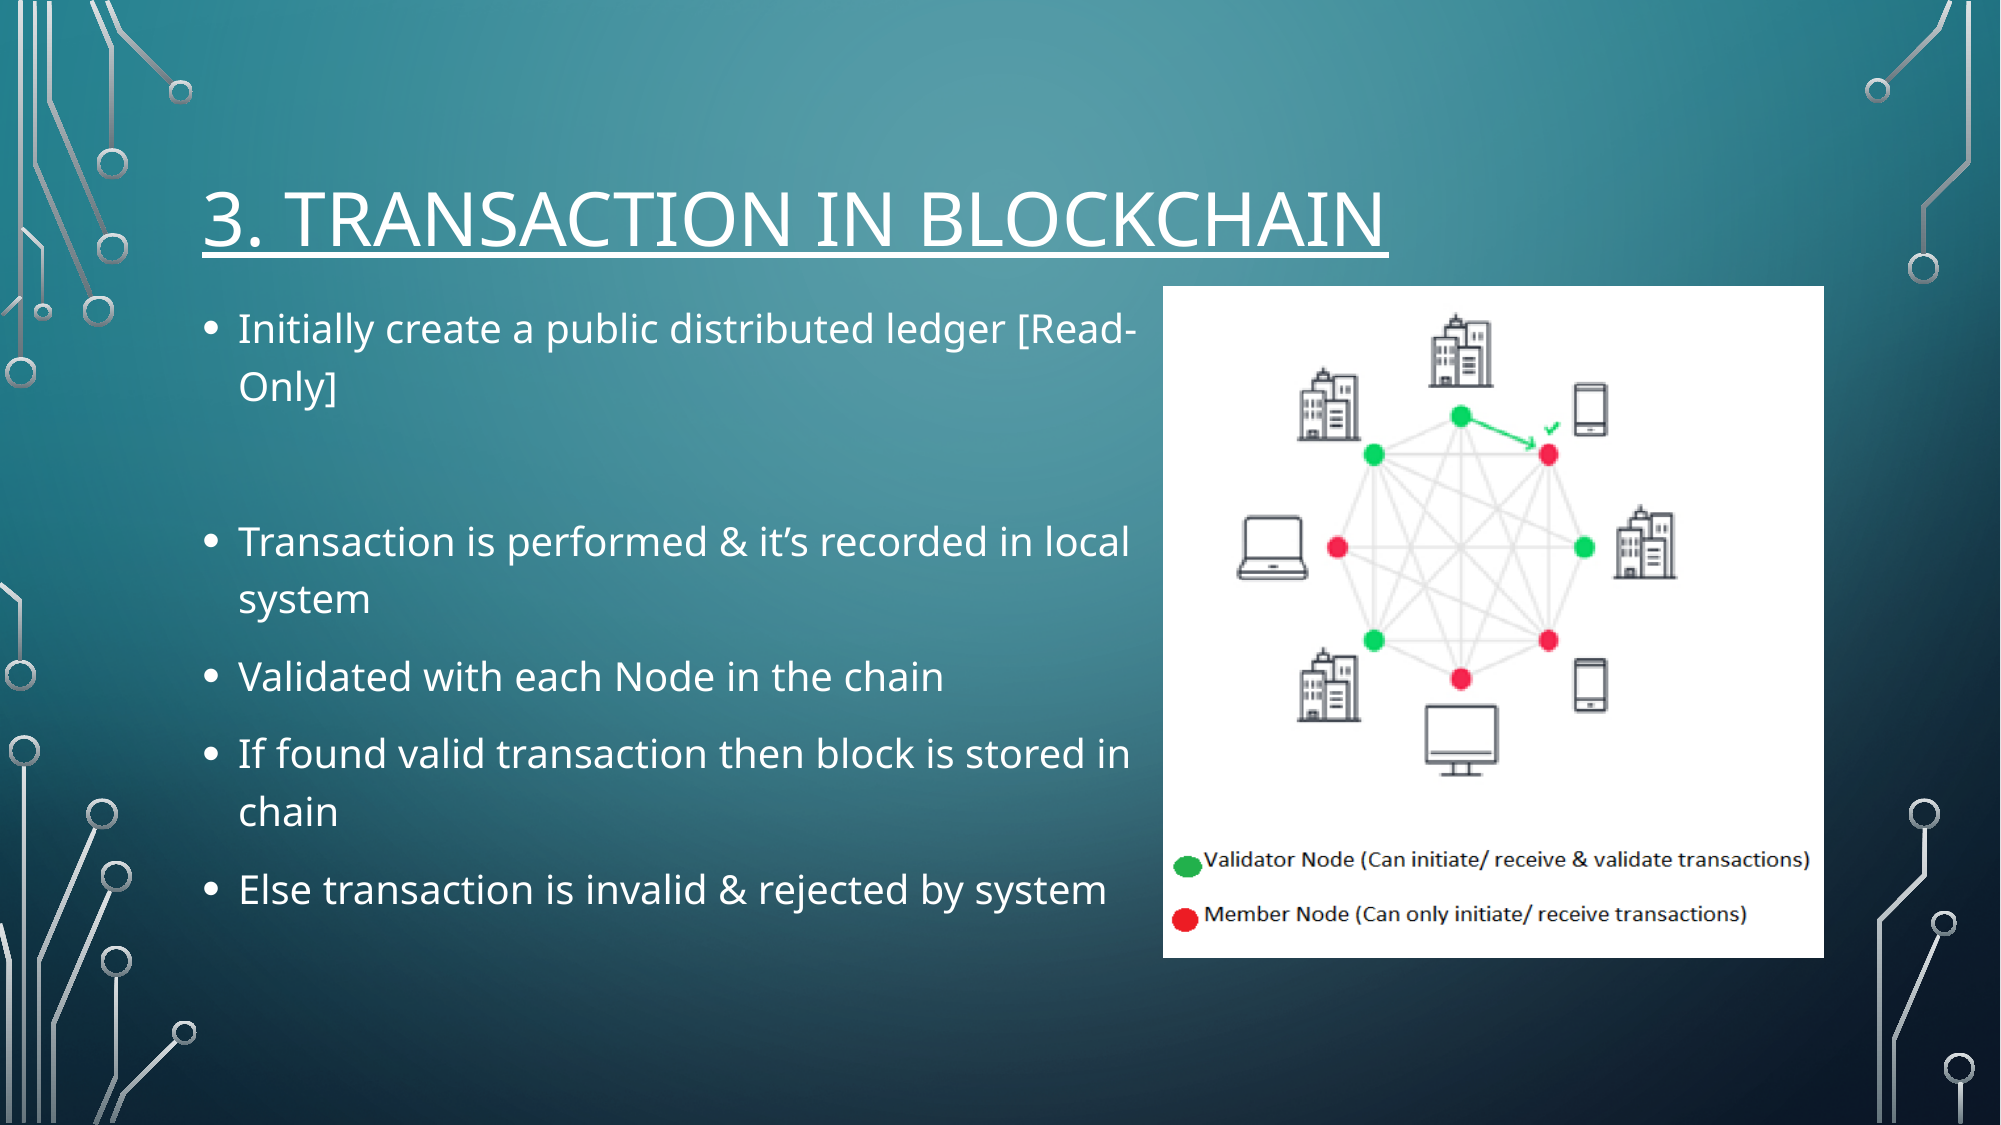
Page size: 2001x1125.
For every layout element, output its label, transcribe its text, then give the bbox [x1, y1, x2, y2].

picture [1163, 286, 1824, 958]
list Initially create a public distributed ledger [Read-Only] Transaction is performed & it’s recorded in local system Validated with each Node in the chain If found valid transaction then block is stored in chain Else transaction is invalid & rejected by system [187, 286, 1163, 923]
title 3. Transaction in Blockchain [187, 101, 1813, 286]
